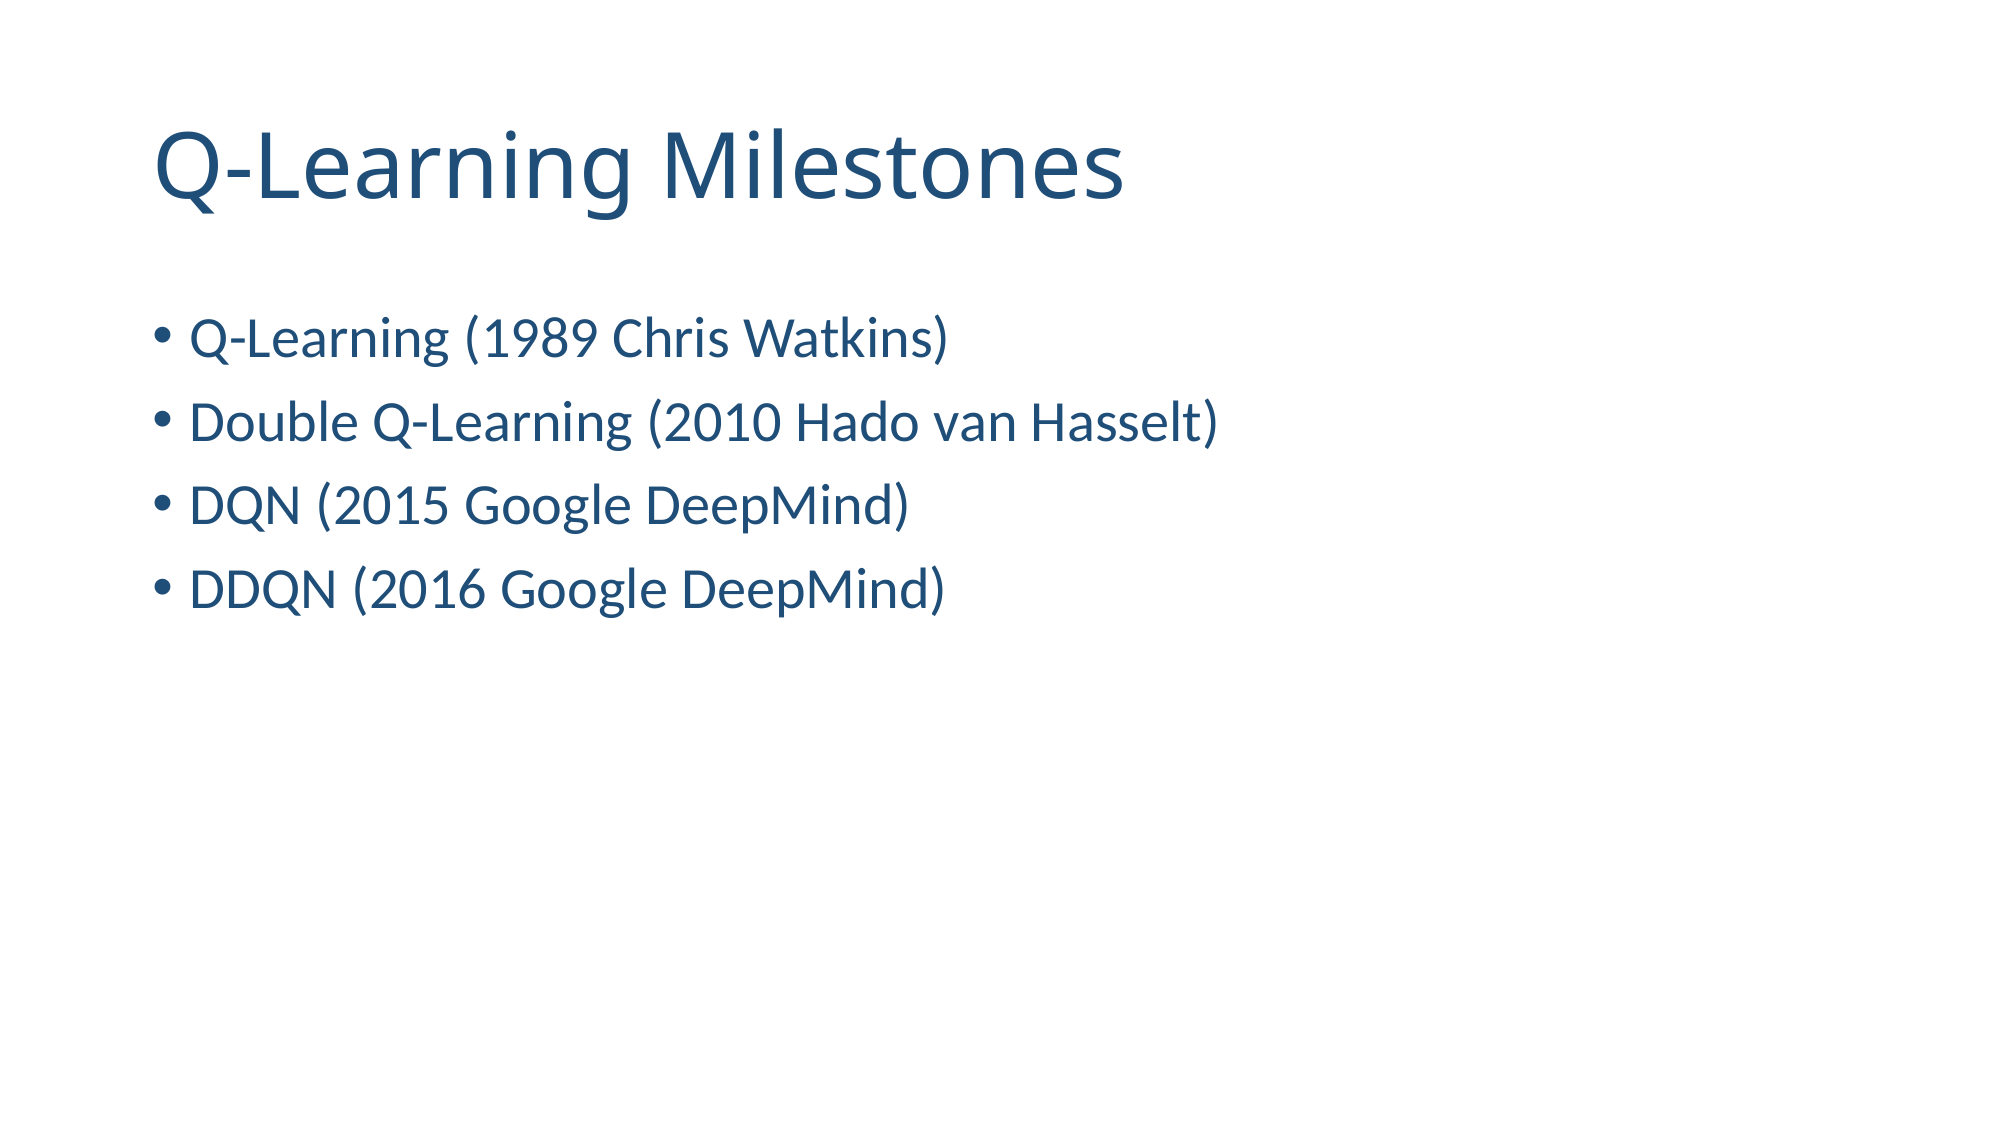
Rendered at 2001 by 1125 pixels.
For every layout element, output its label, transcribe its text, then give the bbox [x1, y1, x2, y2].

list Q-Learning (1989 Chris Watkins) Double Q-Learning (2010 Hado van Hasselt) DQN (2015 Google DeepMind) DDQN (2016 Google DeepMind) [137, 299, 1863, 1014]
title Q-Learning Milestones [137, 59, 1863, 278]
